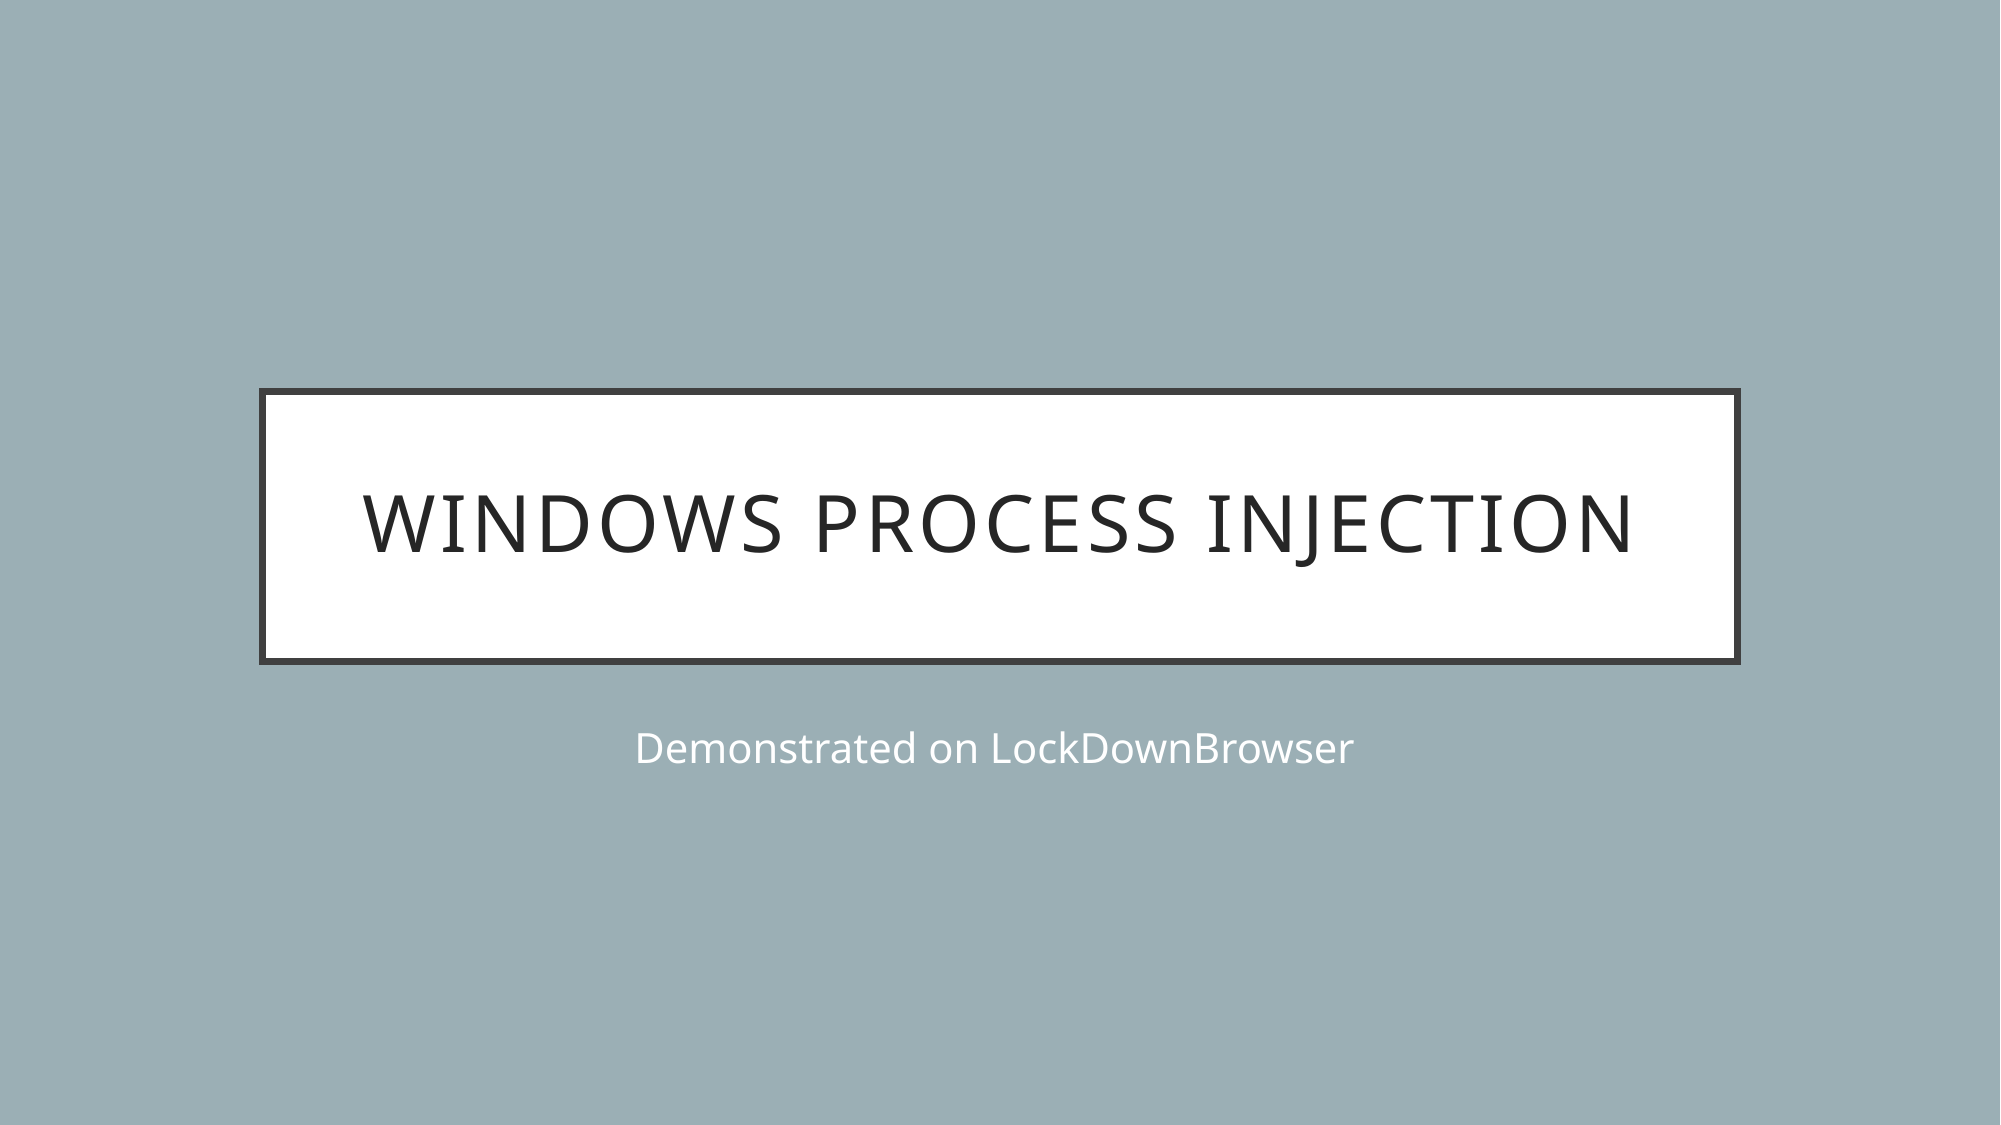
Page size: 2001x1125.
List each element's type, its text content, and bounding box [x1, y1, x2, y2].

title Windows Process Injection [259, 388, 1741, 665]
subtitle Demonstrated on LockDownBrowser [442, 713, 1558, 918]
